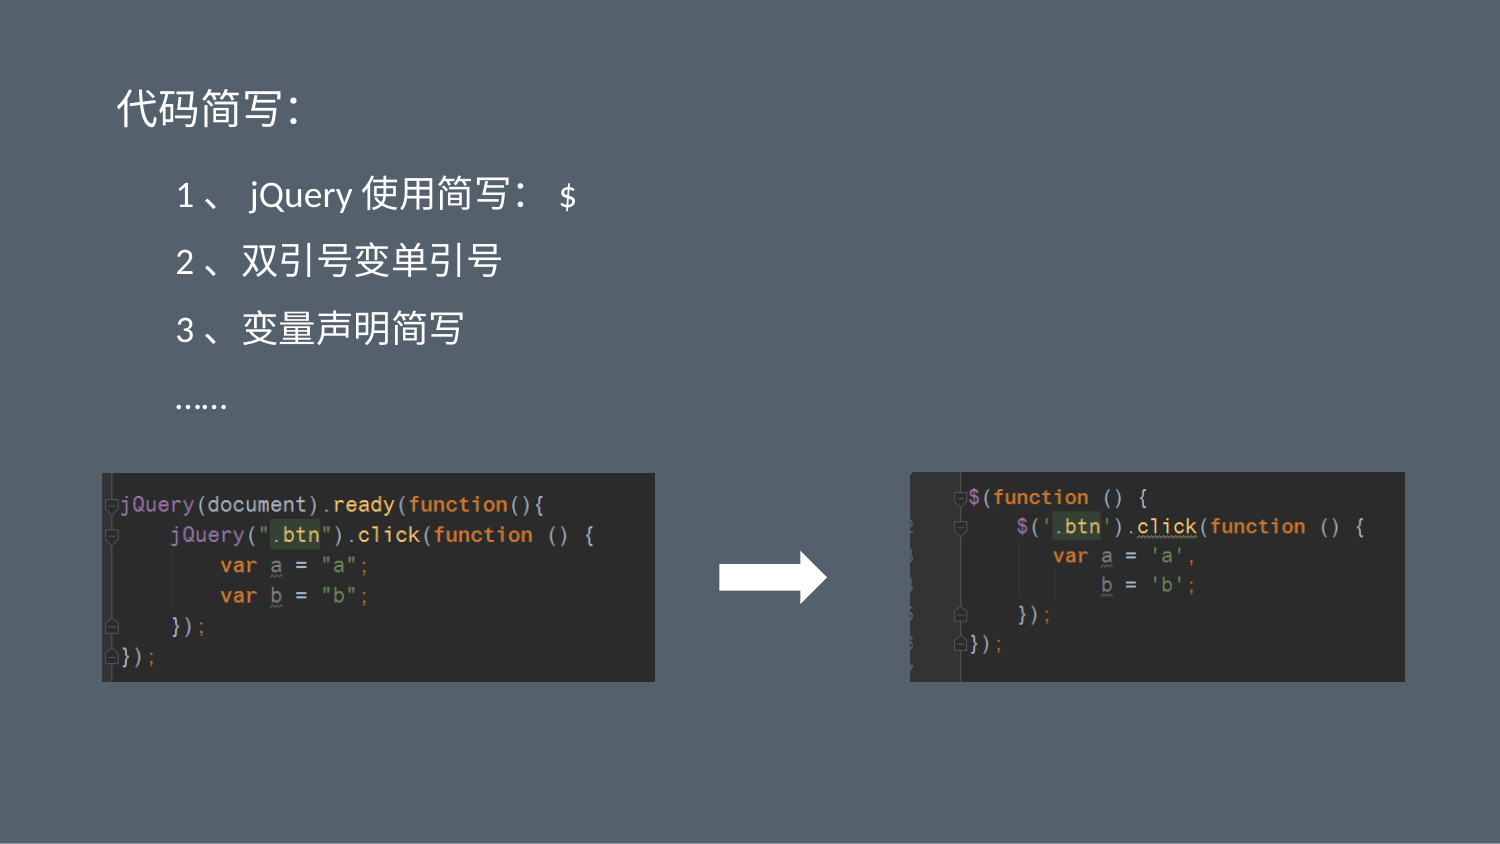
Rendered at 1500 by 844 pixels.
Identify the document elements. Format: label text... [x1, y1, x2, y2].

picture [910, 472, 1405, 682]
text_box 代码简写： [102, 75, 921, 140]
text_box [718, 548, 829, 607]
picture [102, 473, 655, 682]
text_box 1、jQuery使用简写：$ 2、双引号变单引号 3、变量声明简写 …… [160, 139, 980, 425]
